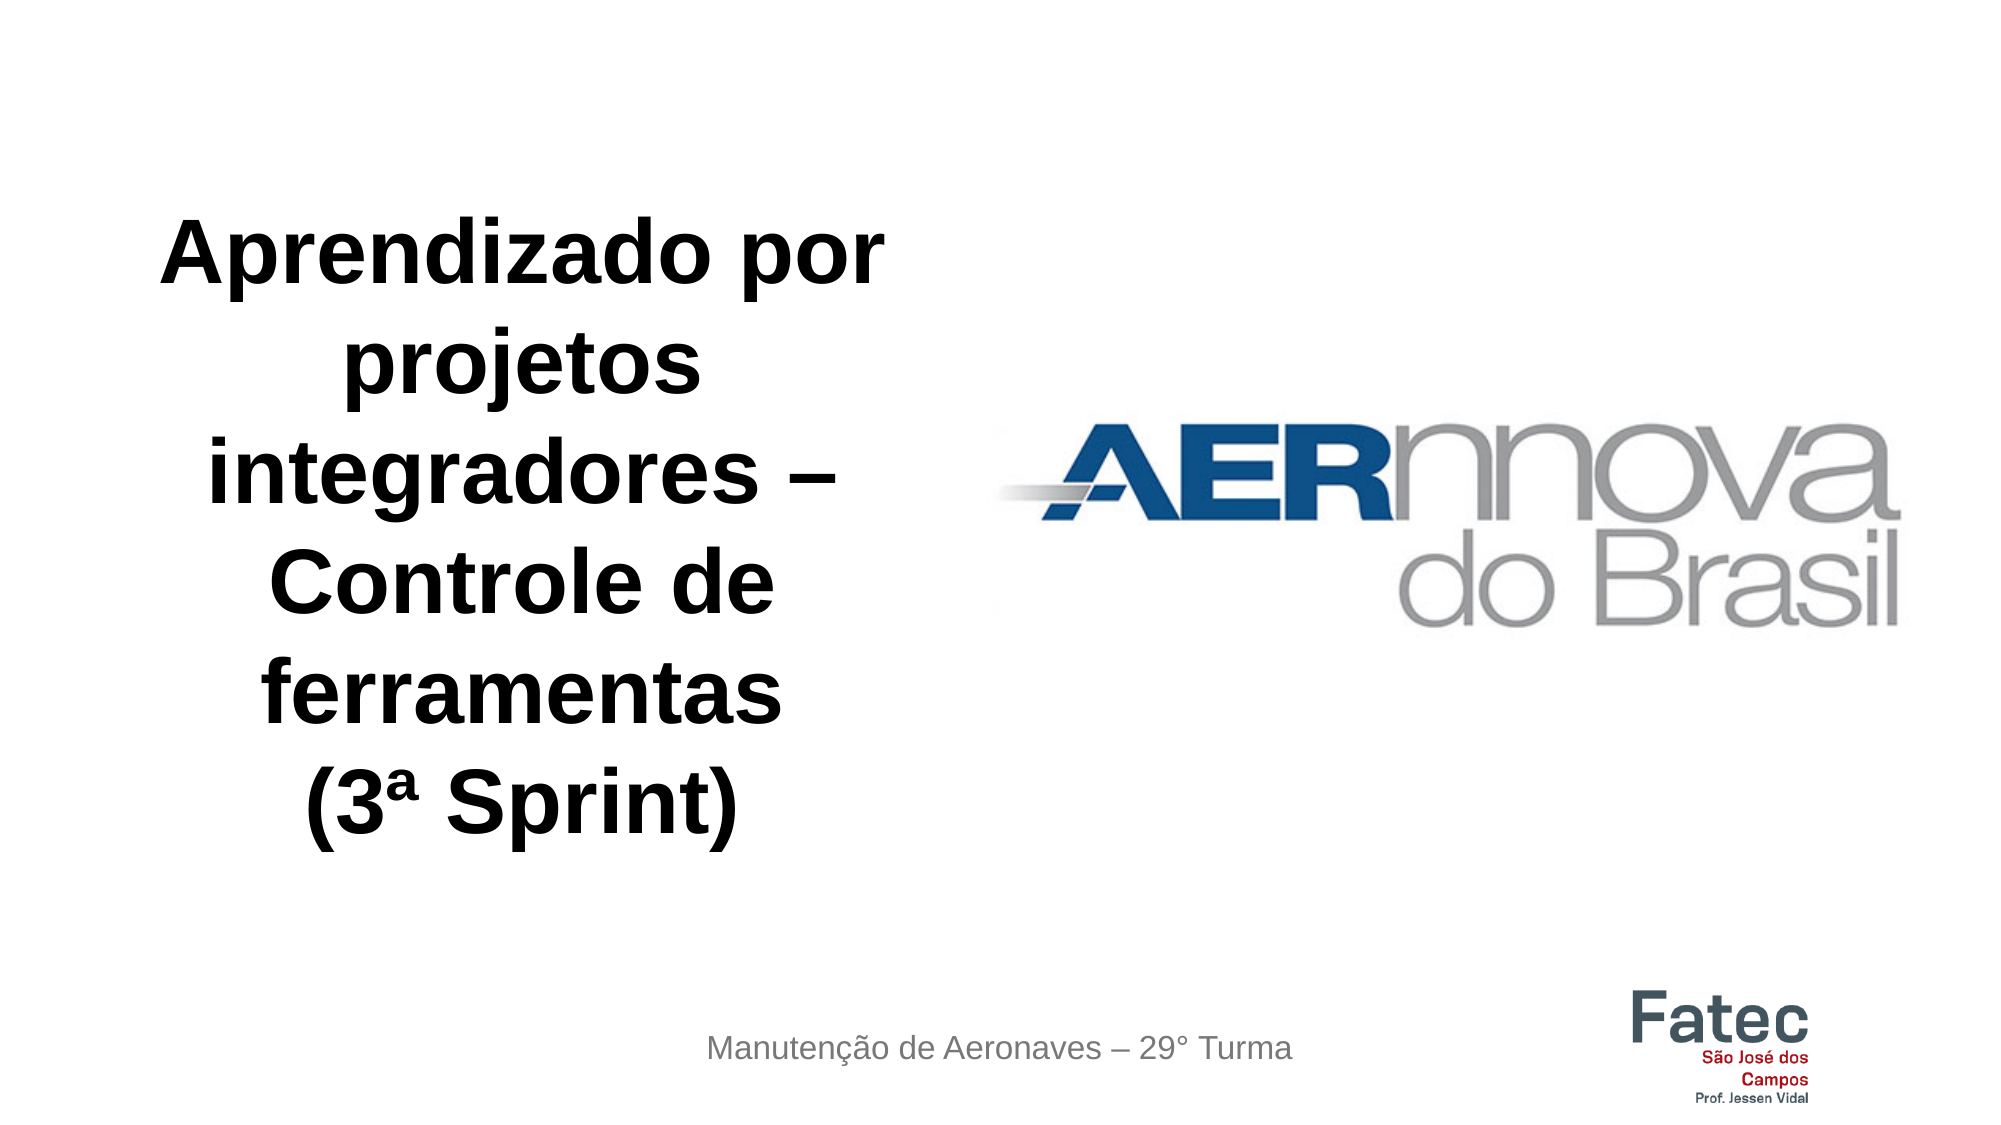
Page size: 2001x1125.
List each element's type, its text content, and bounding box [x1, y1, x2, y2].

footer Manutenção de Aeronaves – 29° Turma [662, 1016, 1338, 1077]
picture [973, 209, 1921, 842]
picture [1602, 990, 1837, 1104]
text_box Aprendizado por projetos integradores – Controle de ferramentas (3ª Sprint) [37, 184, 1009, 860]
